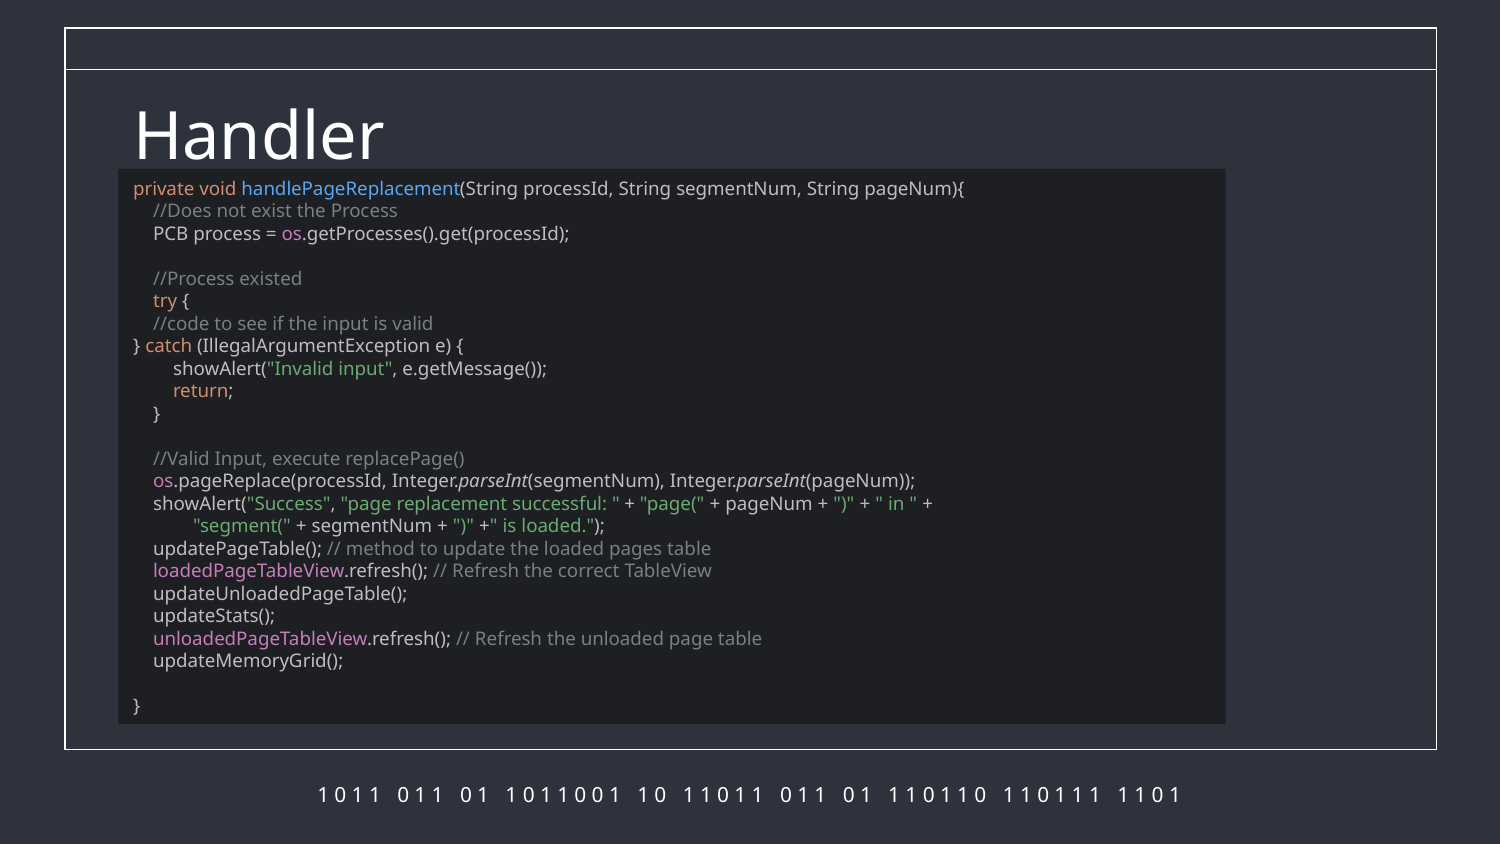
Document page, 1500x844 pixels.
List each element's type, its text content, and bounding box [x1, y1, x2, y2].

title Handler [118, 78, 1382, 170]
list private void handlePageReplacement(String processId, String segmentNum, String pageNum){ //Does not exist the Process PCB process = os.getProcesses().get(processId); //Process existed try { //code to see if the input is valid } catch (IllegalArgumentException e) { showAlert("Invalid input", e.getMessage()); return; } //Valid Input, execute replacePage() os.pageReplace(processId, Integer.parseInt(segmentNum), Integer.parseInt(pageNum)); showAlert("Success", "page replacement successful: " + "page(" + pageNum + ")" + " in " + "segment(" + segmentNum + ")" +" is loaded."); updatePageTable(); // method to update the loaded pages table loadedPageTableView.refresh(); // Refresh the correct TableView updateUnloadedPageTable(); updateStats(); unloadedPageTableView.refresh(); // Refresh the unloaded page table updateMemoryGrid(); } [118, 168, 1226, 725]
